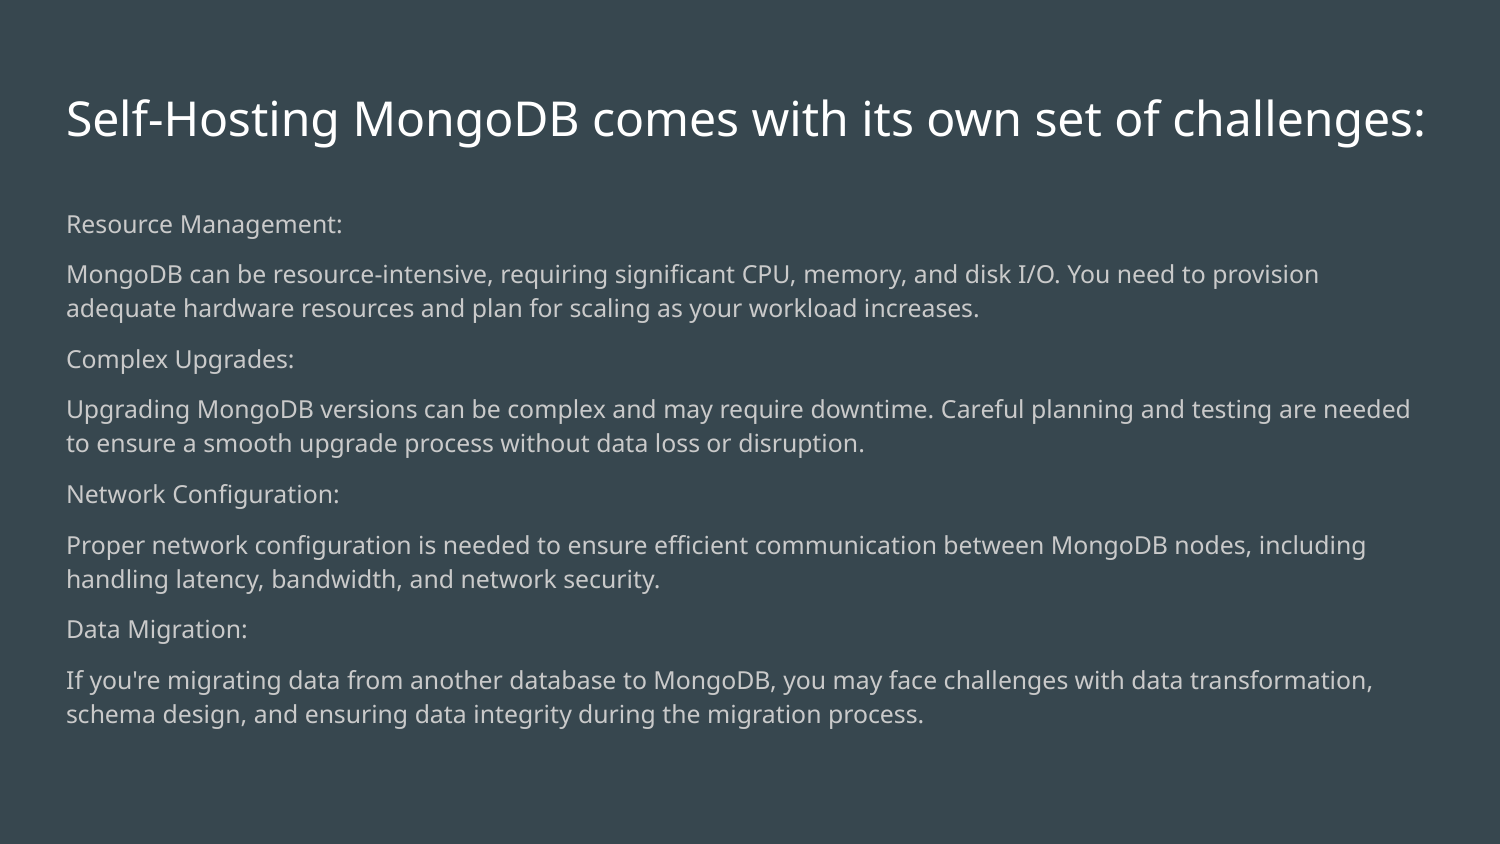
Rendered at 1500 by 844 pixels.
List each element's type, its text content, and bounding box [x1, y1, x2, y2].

title Self-Hosting MongoDB comes with its own set of challenges: [51, 72, 1449, 167]
list Resource Management: MongoDB can be resource-intensive, requiring significant CPU, memory, and disk I/O. You need to provision adequate hardware resources and plan for scaling as your workload increases. Complex Upgrades: Upgrading MongoDB versions can be complex and may require downtime. Careful planning and testing are needed to ensure a smooth upgrade process without data loss or disruption. Network Configuration: Proper network configuration is needed to ensure efficient communication between MongoDB nodes, including handling latency, bandwidth, and network security. Data Migration: If you're migrating data from another database to MongoDB, you may face challenges with data transformation, schema design, and ensuring data integrity during the migration process. [51, 189, 1449, 750]
